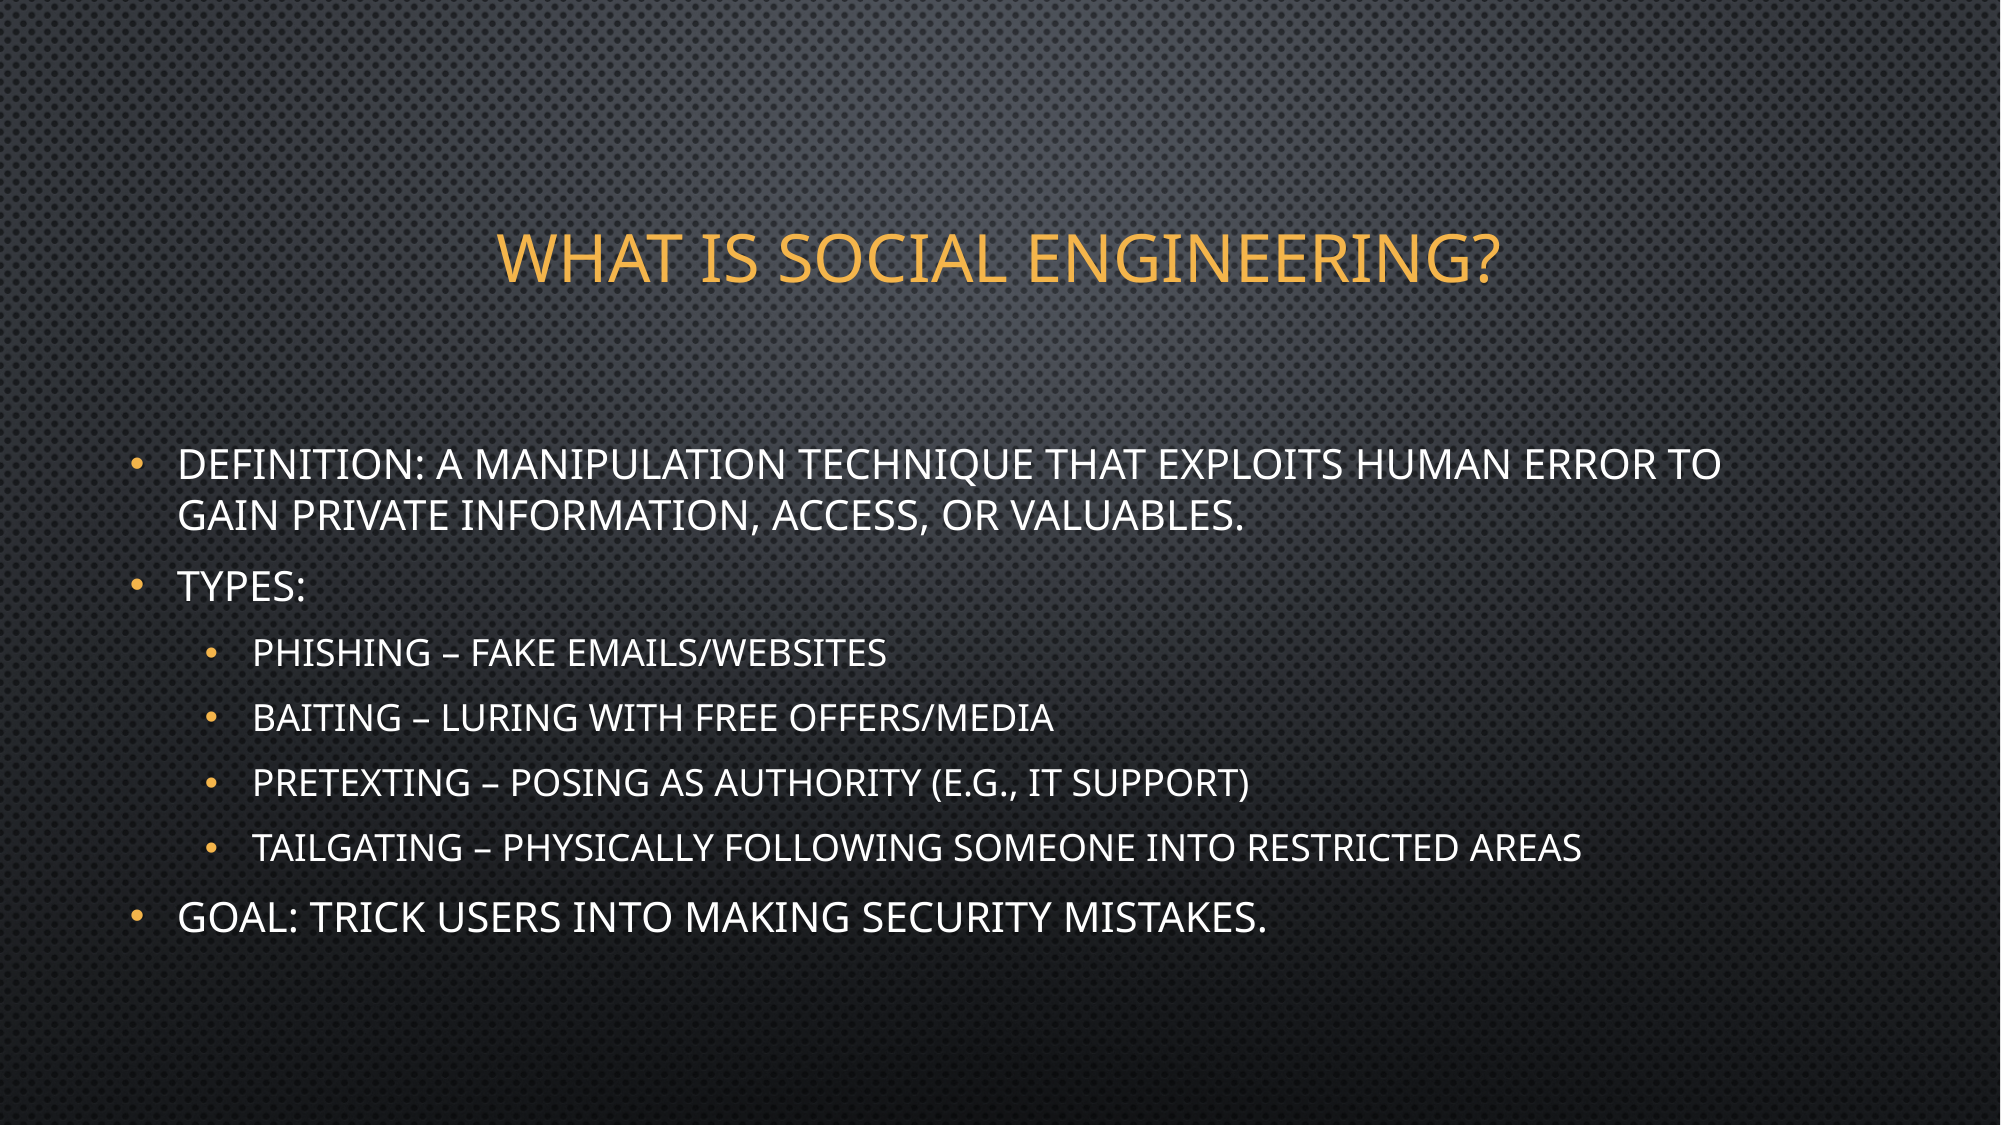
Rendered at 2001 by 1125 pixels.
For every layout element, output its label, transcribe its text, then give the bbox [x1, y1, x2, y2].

title What is social engineering? [187, 99, 1813, 413]
list Definition: A manipulation technique that exploits human error to gain private information, access, or valuables. Types: Phishing – fake emails/websites Baiting – luring with free offers/media Pretexting – posing as authority (e.g., IT support) Tailgating – physically following someone into restricted areas Goal: Trick users into making security mistakes. [114, 343, 1757, 1035]
